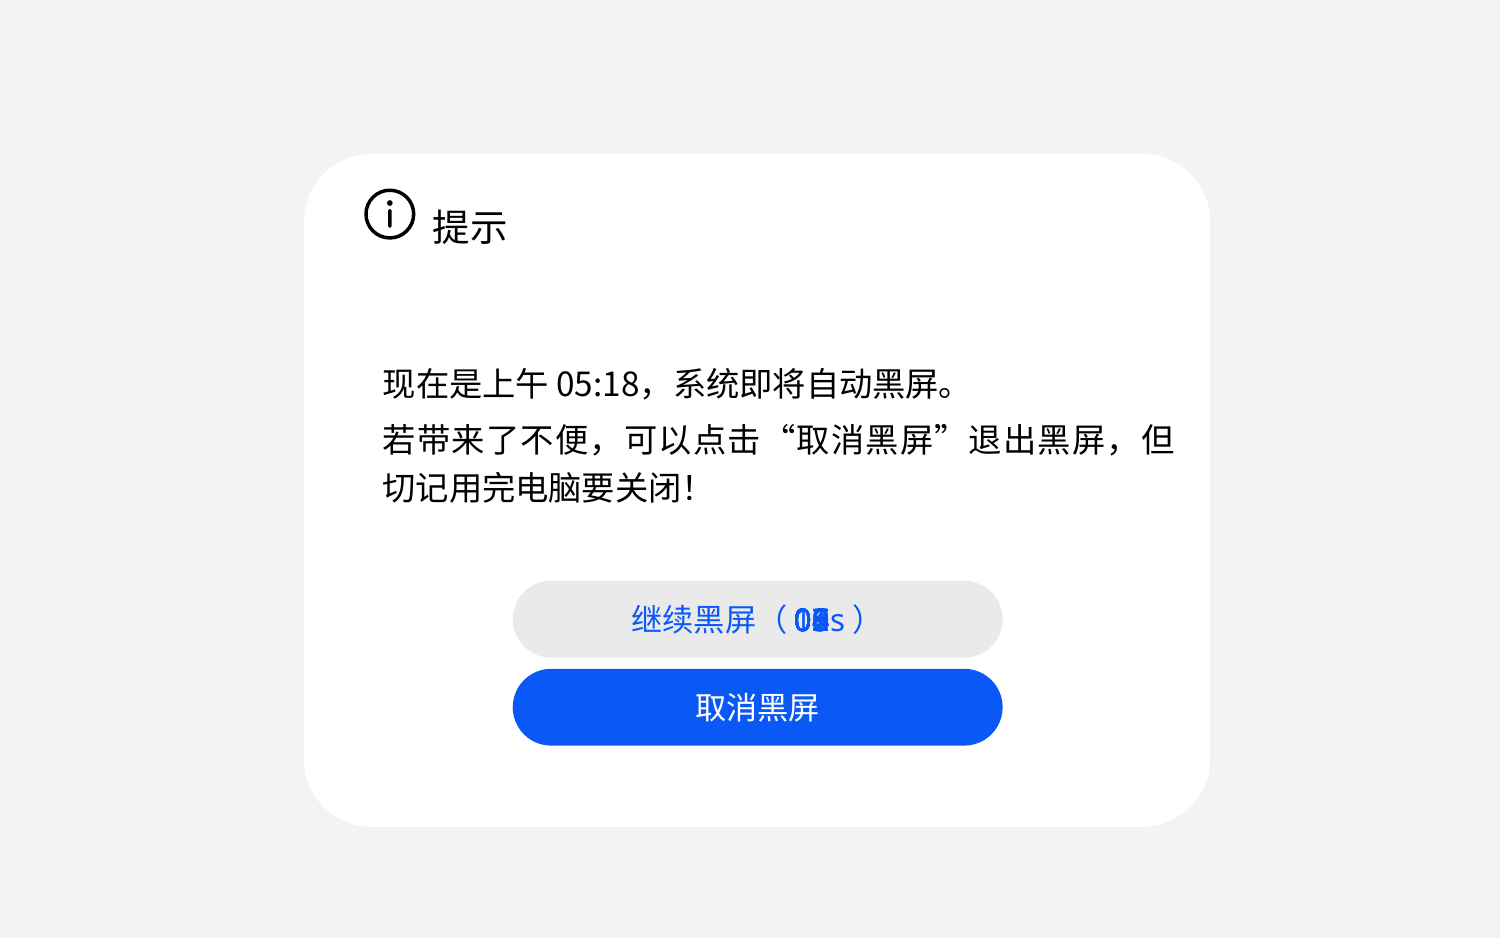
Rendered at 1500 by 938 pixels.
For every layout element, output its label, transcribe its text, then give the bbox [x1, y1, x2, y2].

text_box [364, 188, 416, 240]
text_box 提示 现在是下午4时25分，系统即将自动黑屏。 若带来了不便，可以点击“取消黑屏”退出黑屏，但切记用完电脑要关闭！ [302, 152, 1212, 828]
text_box 10 [779, 592, 848, 646]
text_box 取消黑屏 [511, 667, 1004, 747]
text_box 继续黑屏（ s） [511, 579, 1004, 659]
